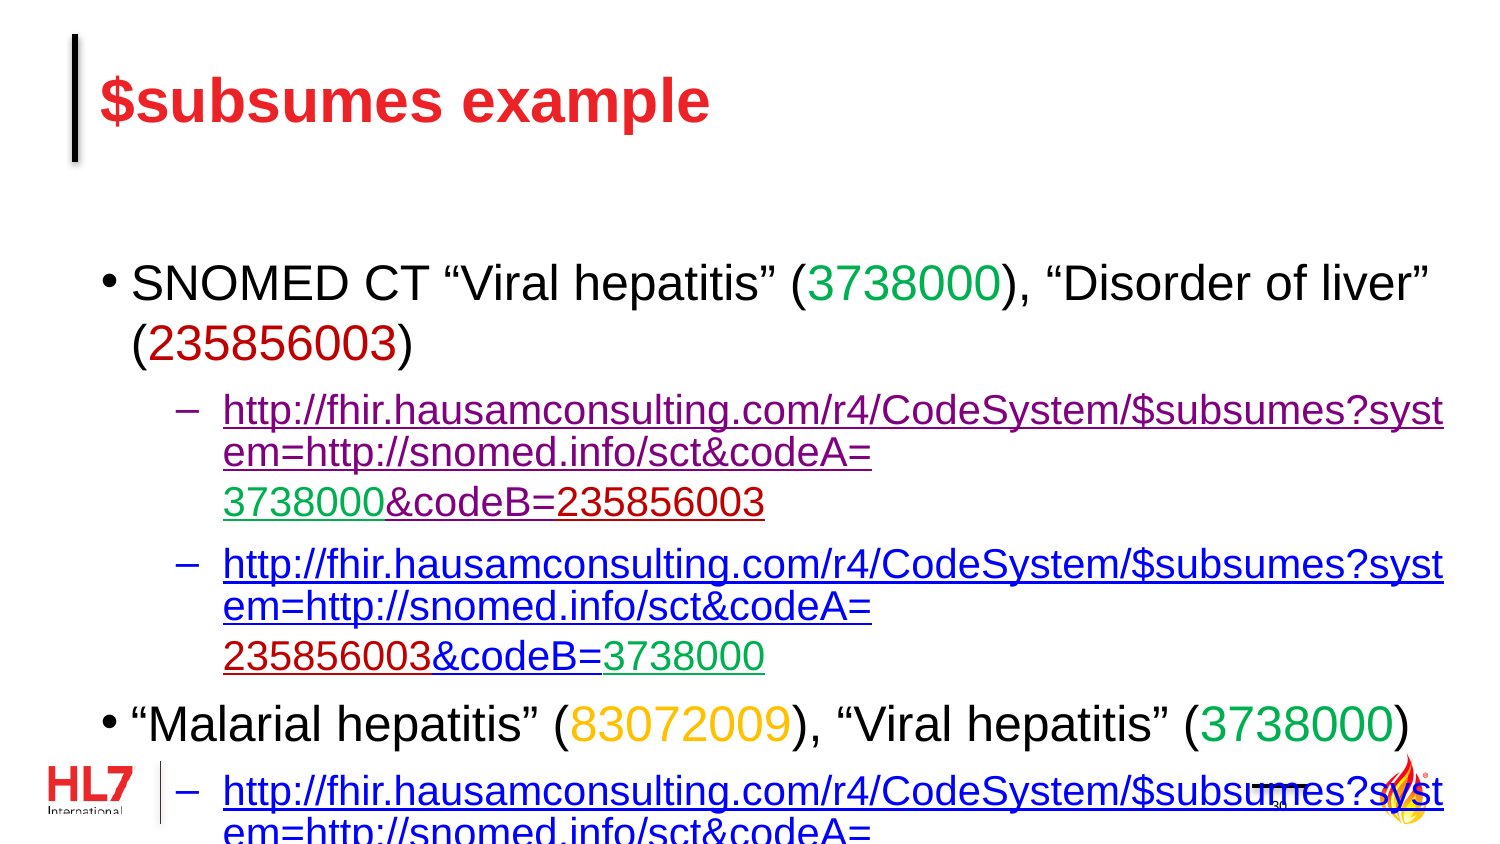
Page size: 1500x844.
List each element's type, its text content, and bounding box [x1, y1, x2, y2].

slide_number 30 [1257, 788, 1302, 815]
picture [1380, 753, 1428, 824]
title $subsumes example [100, 33, 1451, 163]
list SNOMED CT “Viral hepatitis” (3738000), “Disorder of liver” (235856003) http://fhir.hausamconsulting.com/r4/CodeSystem/$subsumes?system=http://snomed.info/sct&codeA=3738000&codeB=235856003 http://fhir.hausamconsulting.com/r4/CodeSystem/$subsumes?system=http://snomed.info/sct&codeA=235856003&codeB=3738000 “Malarial hepatitis” (83072009), “Viral hepatitis” (3738000) http://fhir.hausamconsulting.com/r4/CodeSystem/$subsumes?system=http://snomed.info/sct&codeA=83072009&codeB=3738000 [100, 250, 1451, 731]
